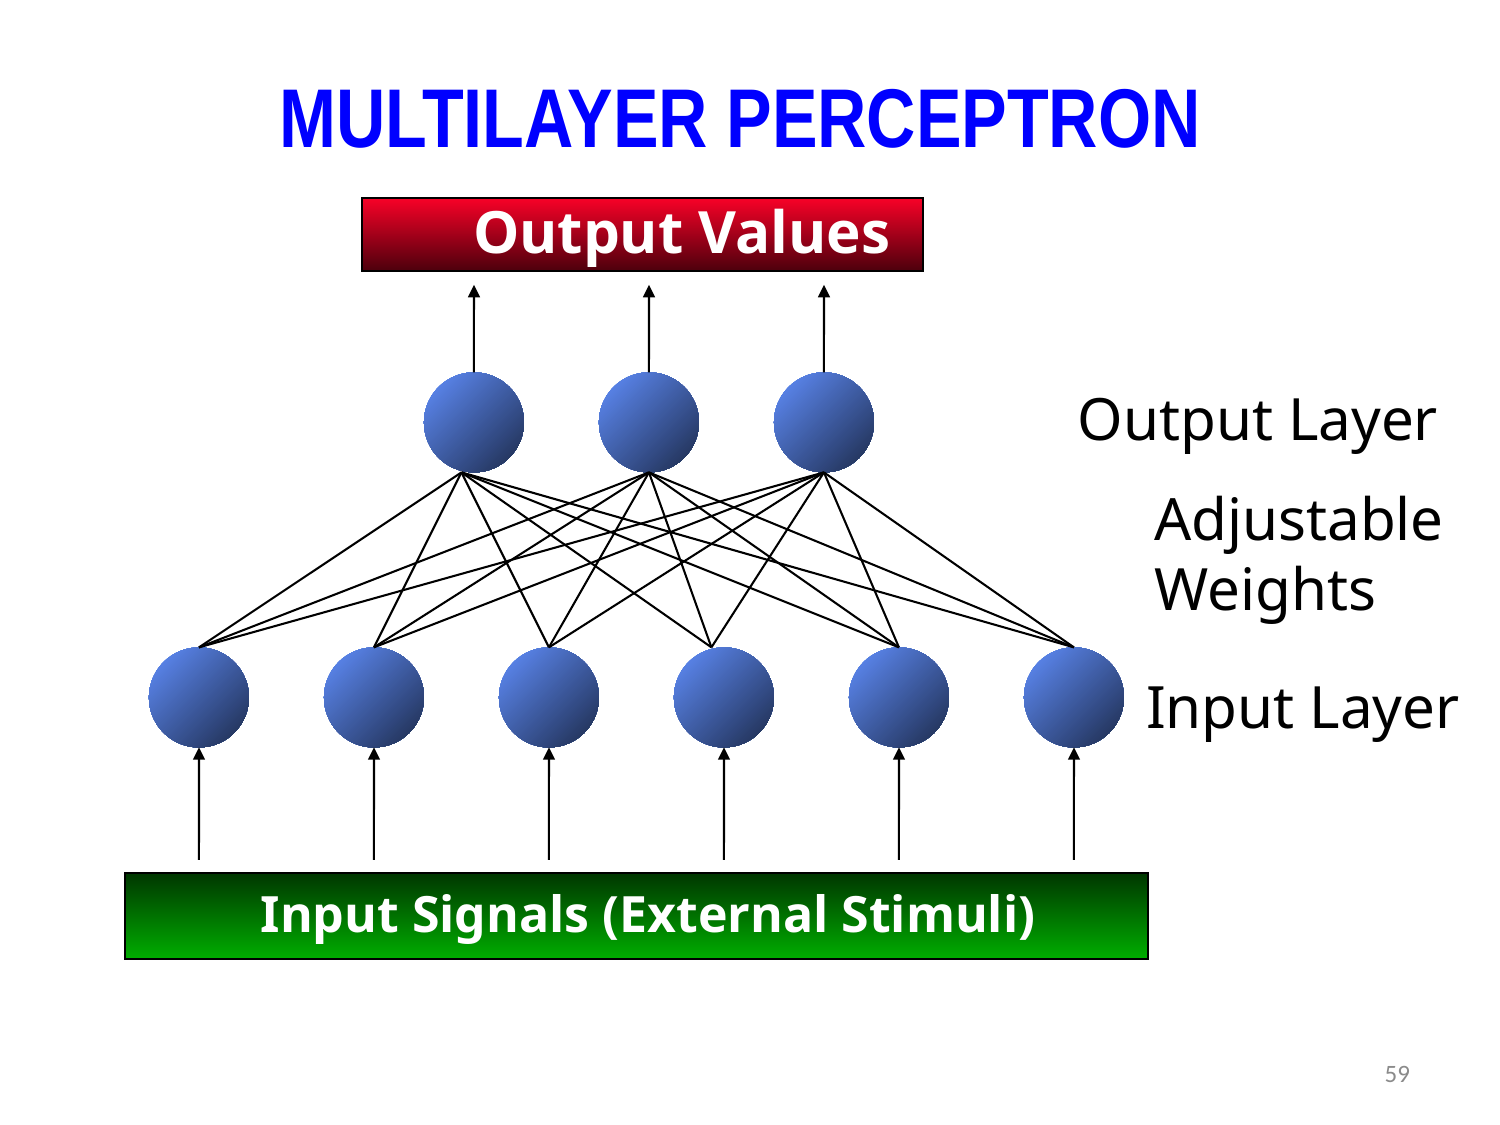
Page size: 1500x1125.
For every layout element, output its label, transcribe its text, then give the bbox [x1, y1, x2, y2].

text_box MULTILAYER PERCEPTRON [264, 56, 1217, 171]
text_box Output Layer [1153, 375, 1453, 460]
text_box Adjustable Weights [1153, 474, 1459, 630]
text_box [124, 187, 1149, 960]
text_box Input Layer [1153, 662, 1490, 747]
slide_number 59 [1074, 1042, 1425, 1103]
